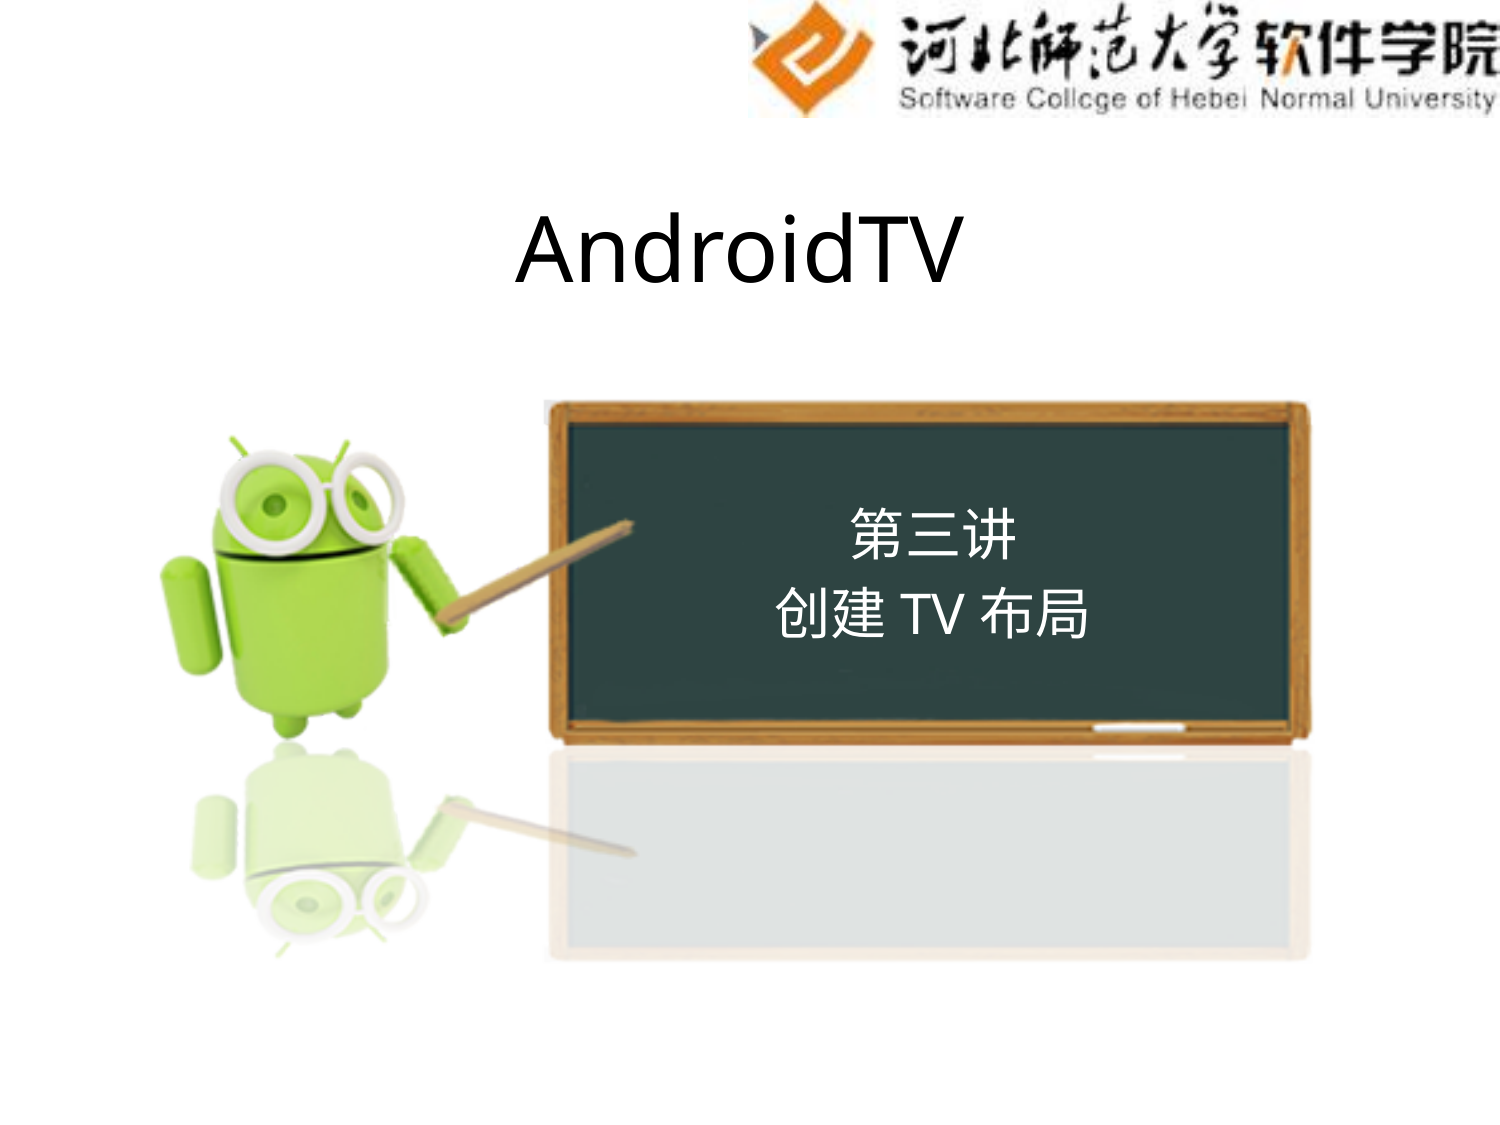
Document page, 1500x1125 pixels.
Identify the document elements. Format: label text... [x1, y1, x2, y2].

picture [135, 385, 1345, 976]
subtitle 第三讲 创建TV布局 [608, 491, 1258, 669]
picture [748, 0, 1500, 118]
title AndroidTV [102, 125, 1378, 367]
